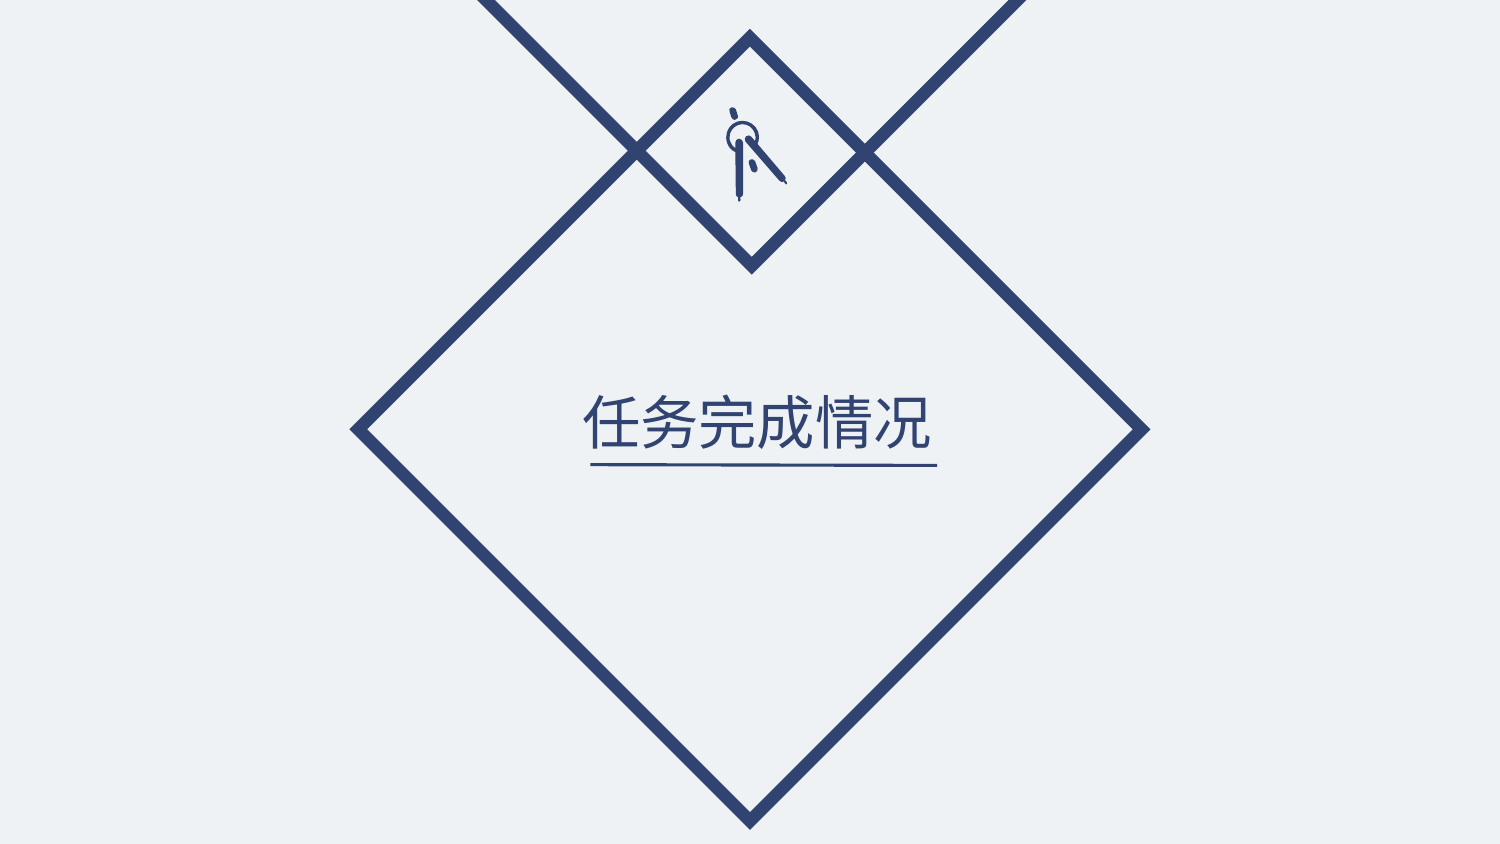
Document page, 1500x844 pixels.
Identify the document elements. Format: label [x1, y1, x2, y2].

text_box [356, 36, 1144, 823]
text_box [484, 0, 1019, 152]
text_box [726, 120, 787, 202]
text_box [729, 107, 738, 120]
